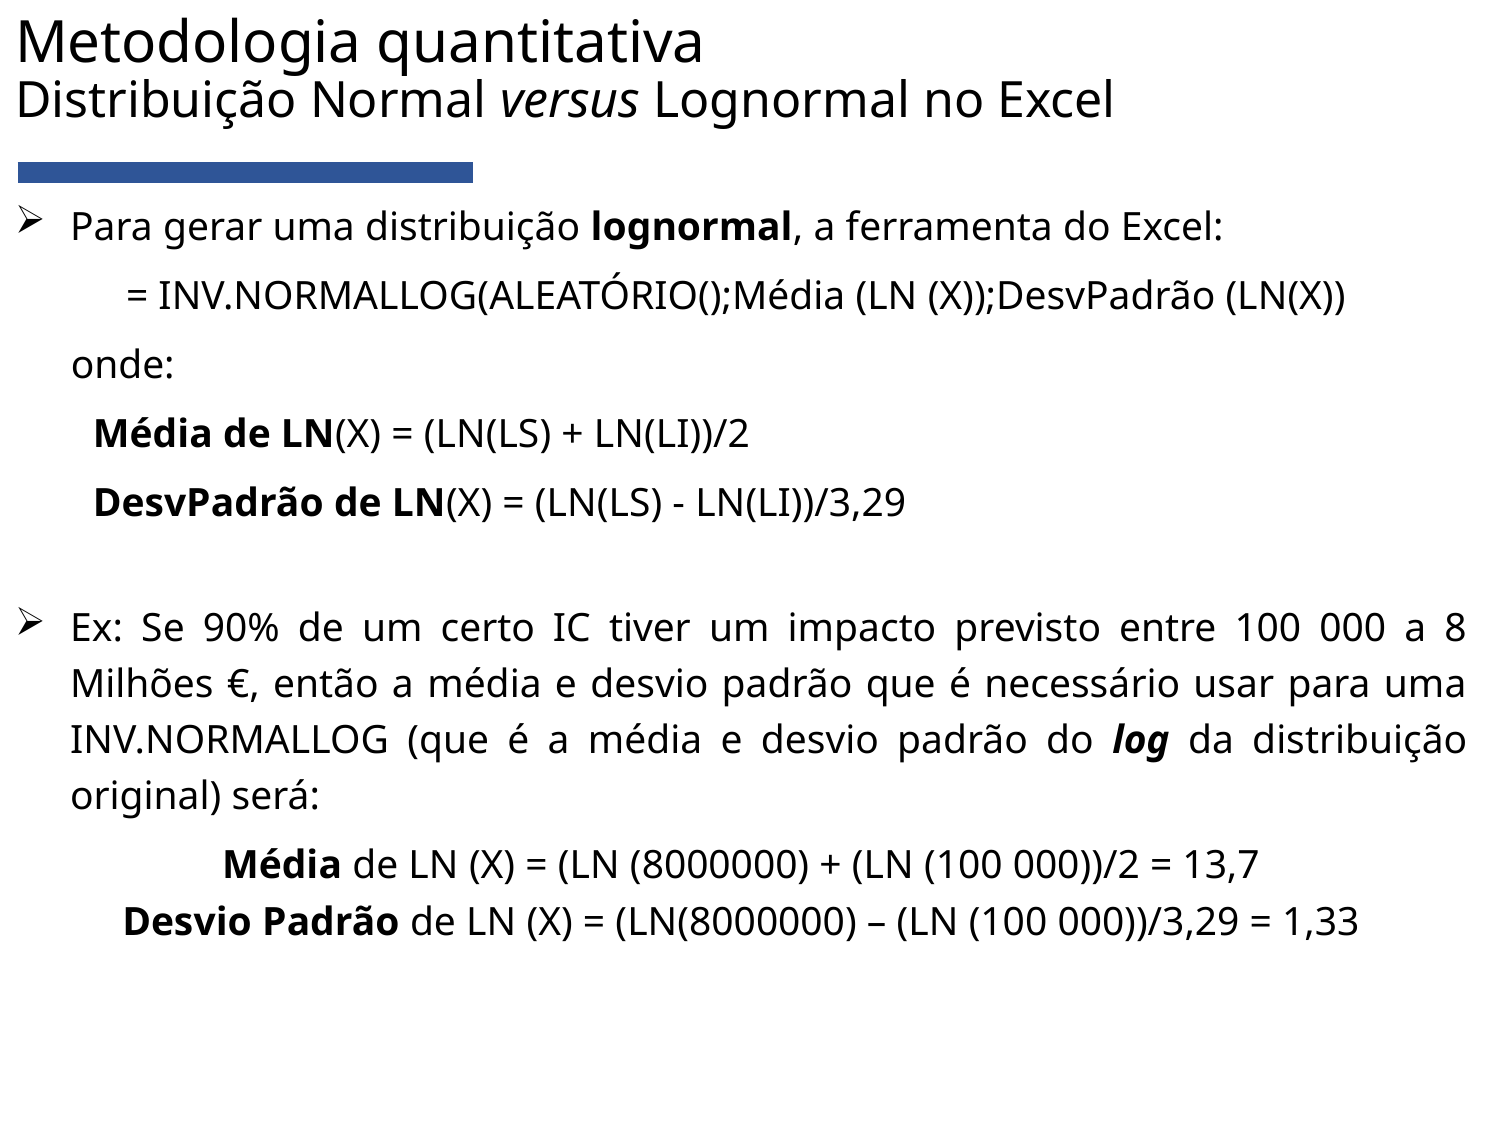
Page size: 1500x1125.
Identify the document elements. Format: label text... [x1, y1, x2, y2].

title Metodologia quantitativa Distribuição Normal versus Lognormal no Excel [0, 0, 1500, 161]
list Para gerar uma distribuição lognormal, a ferramenta do Excel: = INV.NORMALLOG(ALEATÓRIO();Média (LN (X));DesvPadrão (LN(X)) onde: Média de LN(X) = (LN(LS) + LN(LI))/2 DesvPadrão de LN(X) = (LN(LS) - LN(LI))/3,29 Ex: Se 90% de um certo IC tiver um impacto previsto entre 100 000 a 8 Milhões €, então a média e desvio padrão que é necessário usar para uma INV.NORMALLOG (que é a média e desvio padrão do log da distribuição original) será: Média de LN (X) = (LN (8000000) + (LN (100 000))/2 = 13,7 Desvio Padrão de LN (X) = (LN(8000000) – (LN (100 000))/3,29 = 1,33 [0, 184, 1483, 965]
